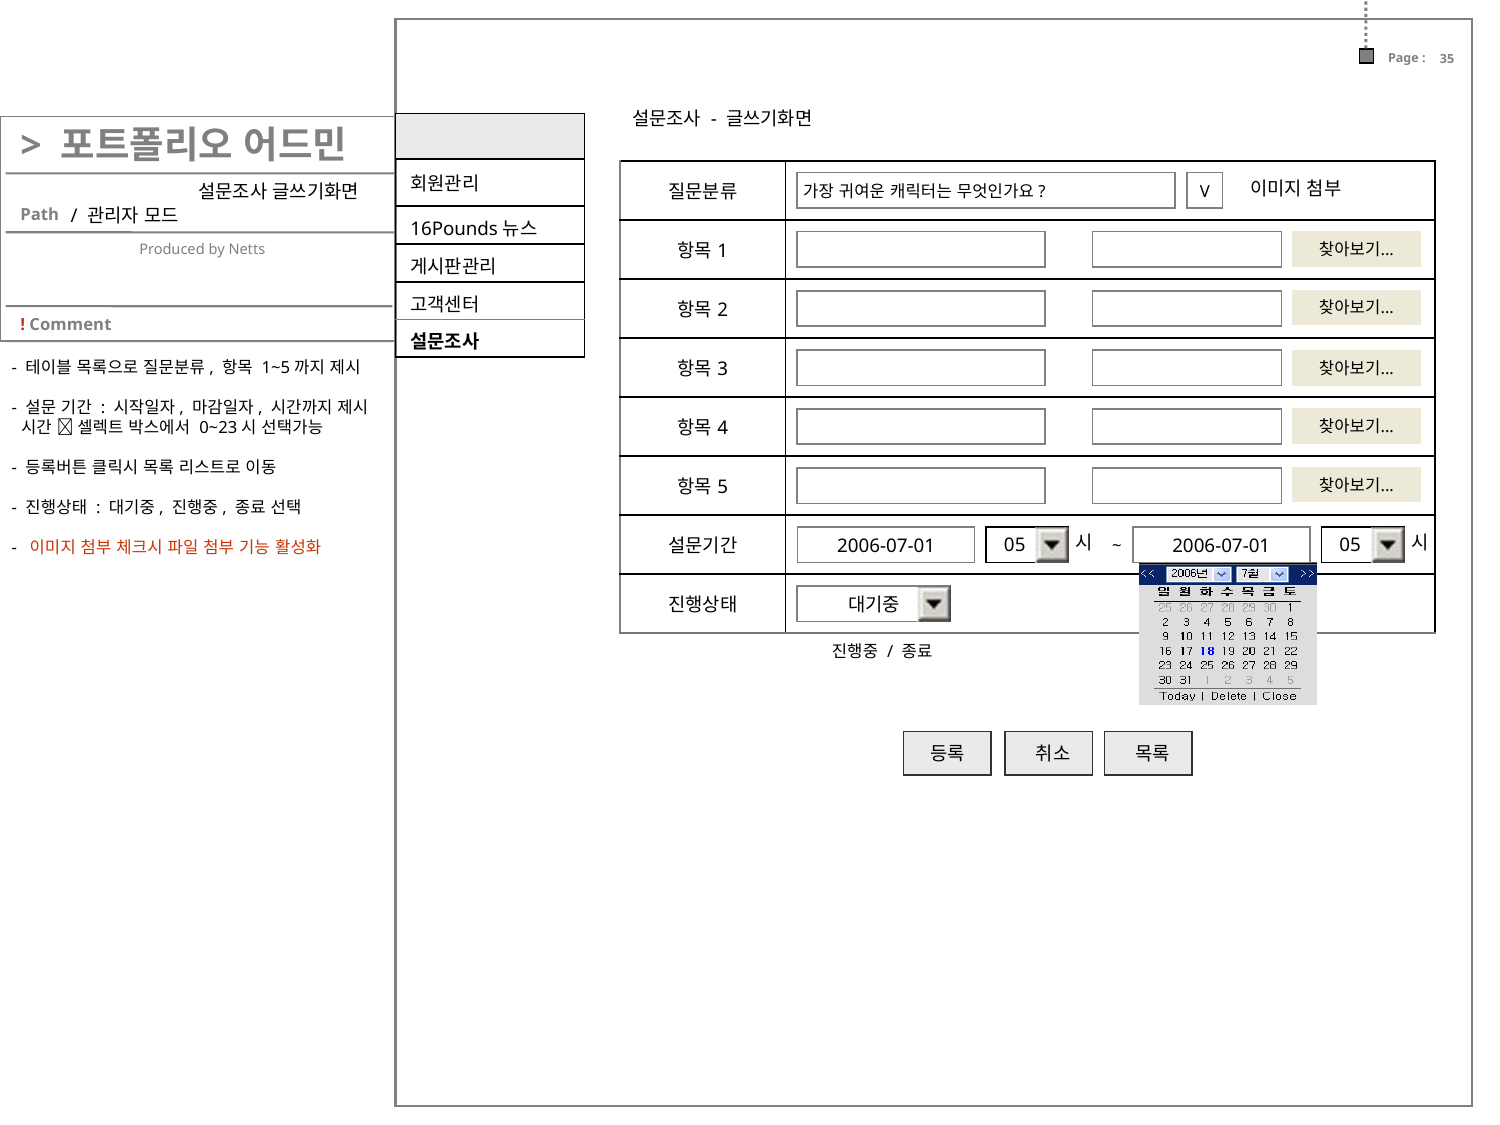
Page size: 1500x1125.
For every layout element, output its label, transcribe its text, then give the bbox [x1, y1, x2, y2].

table_cell 항목5 [621, 457, 785, 514]
table_header [786, 162, 1434, 219]
picture [1035, 526, 1069, 563]
text_box 목록 [1104, 731, 1192, 775]
table_cell 진행상태 [621, 575, 785, 632]
picture [917, 586, 951, 622]
table_cell [786, 221, 1434, 278]
text_box 05 [1333, 525, 1367, 563]
table_cell 항목1 [621, 221, 785, 278]
text_box ~ [1106, 527, 1128, 562]
text_box 2006-07-01 [797, 527, 975, 563]
text_box 시 [1069, 523, 1099, 562]
table_cell 항목2 [621, 280, 785, 337]
text_box - 테이블 목록으로 질문분류, 항목 1~5까지 제시 - 설문 기간 : 시작일자, 마감일자, 시간까지 제시 시간  셀렉트 박스에서 0~23시 선택가능 - 등록버튼 클릭시 목록 리스트로 이동 - 진행상태 : 대기중, 진행중, 종료 선택 - 이미지 첨부 체크시 파일 첨부 기능 활성화 [5, 349, 396, 565]
table_cell 항목4 [621, 398, 785, 455]
table_header [396, 114, 584, 158]
table_cell 설문조사 [396, 320, 584, 356]
text_box [797, 349, 1046, 386]
text_box [1321, 527, 1333, 563]
table_cell [786, 398, 1434, 455]
text_box 설문조사 - 글쓰기화면 [626, 99, 819, 137]
text_box 진행중 / 종료 [826, 633, 939, 669]
text_box 가장 귀여운 캐릭터는 무엇인가요? [797, 172, 1176, 208]
table_header 질문분류 [621, 162, 785, 219]
table_cell 항목3 [621, 339, 785, 396]
table_cell 16Pounds뉴스 [396, 207, 584, 243]
table_cell 고객센터 [396, 283, 584, 319]
picture [1371, 526, 1405, 563]
text_box [797, 231, 1046, 268]
text_box 2006-07-01 [1132, 527, 1310, 563]
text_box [1139, 562, 1317, 705]
title 설문조사 글쓰기화면 [183, 172, 396, 209]
table_cell [786, 457, 1434, 514]
text_box 대기중 [797, 586, 917, 622]
text_box 05 [998, 525, 1032, 563]
text_box [396, 358, 408, 386]
text_box [986, 527, 998, 563]
text_box [1092, 231, 1282, 268]
text_box 시 [1405, 523, 1435, 562]
table_cell [1317, 575, 1434, 632]
text_box 취소 [1004, 731, 1093, 775]
text_box / 관리자 모드 [64, 196, 395, 234]
table_cell 설문기간 [621, 516, 785, 573]
text_box [797, 290, 1046, 327]
text_box V [1186, 172, 1223, 208]
text_box 등록 [903, 731, 992, 775]
table_cell 회원관리 [396, 160, 584, 205]
table_cell 게시판관리 [396, 245, 584, 281]
text_box [797, 408, 1046, 445]
text_box [1092, 408, 1282, 445]
table_cell [786, 339, 1434, 396]
text_box [1092, 467, 1282, 504]
text_box [1092, 349, 1282, 386]
text_box [1367, 527, 1371, 563]
table_cell [786, 516, 1434, 573]
table_cell [786, 280, 1434, 337]
text_box 이미지 첨부 [1244, 169, 1348, 207]
text_box [797, 467, 1046, 504]
table_cell [786, 575, 1139, 632]
text_box [1092, 290, 1282, 327]
